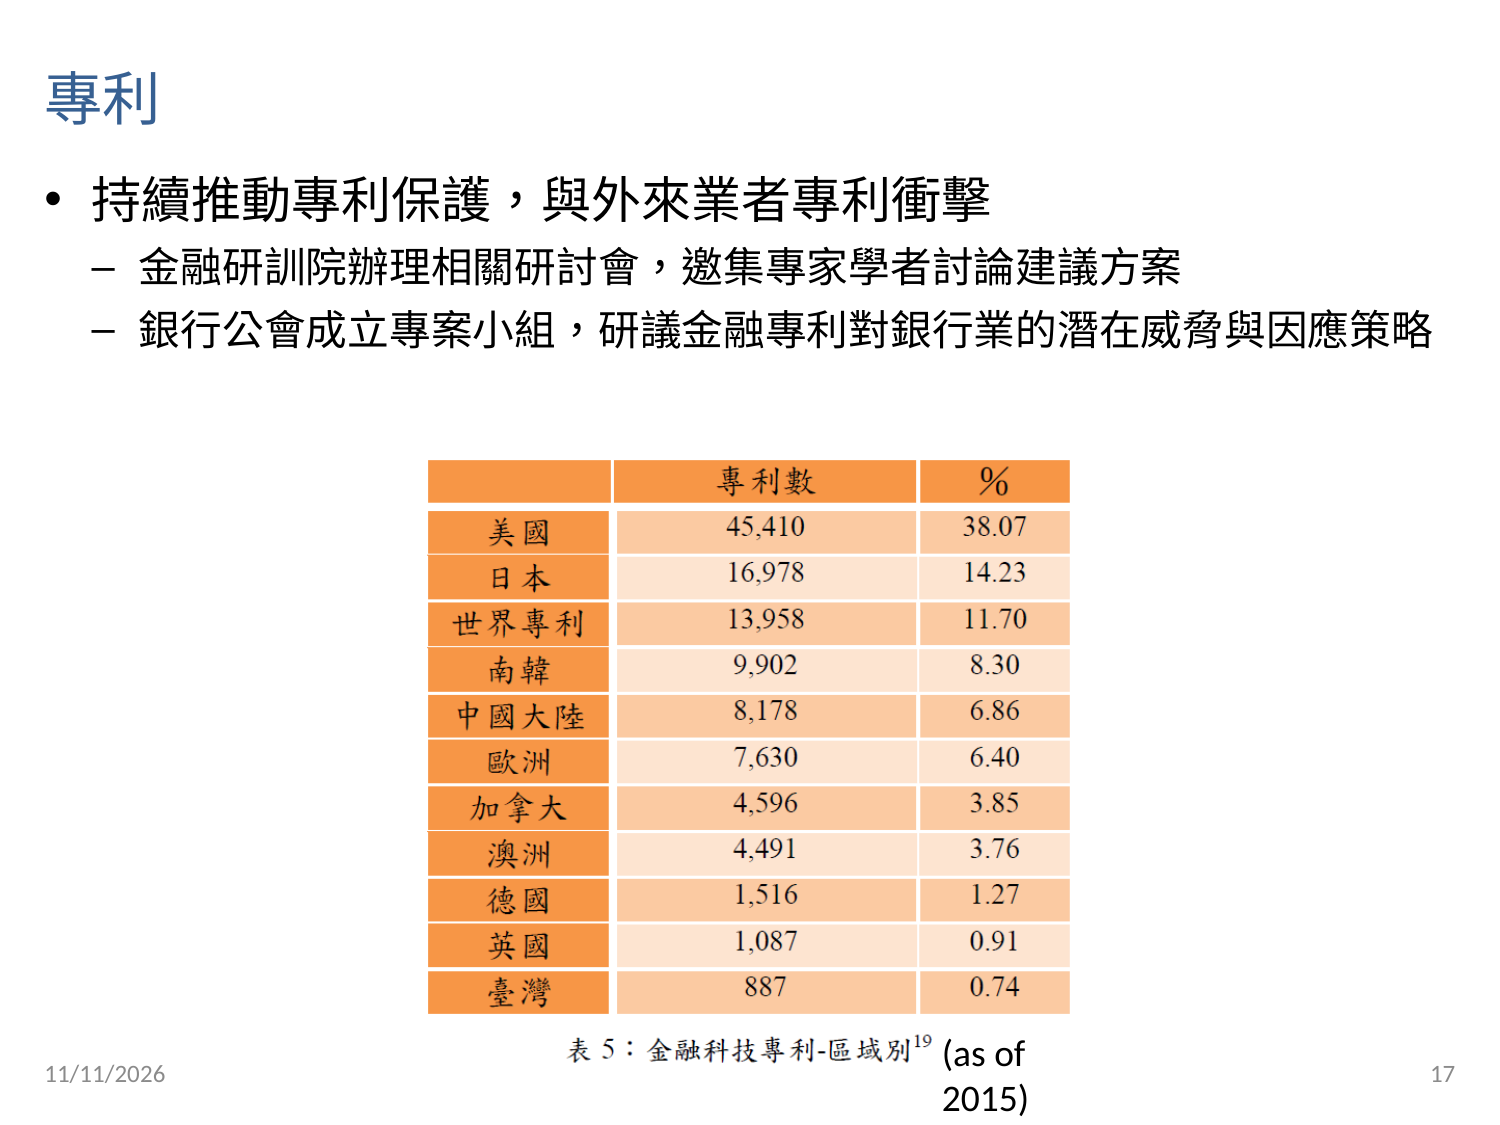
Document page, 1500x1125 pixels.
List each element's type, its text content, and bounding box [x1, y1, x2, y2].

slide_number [29, 1042, 380, 1103]
picture [424, 455, 1075, 1070]
title 專利 [29, 32, 1471, 160]
list 持續推動專利保護，與外來業者專利衝擊 金融研訓院辦理相關研討會，邀集專家學者討論建議方案 銀行公會成立專案小組，研議金融專利對銀行業的潛在威脅與因應策略 [29, 160, 1471, 1035]
slide_number 17 [1128, 1042, 1471, 1103]
text_box (as of 2015) [927, 1021, 1128, 1125]
